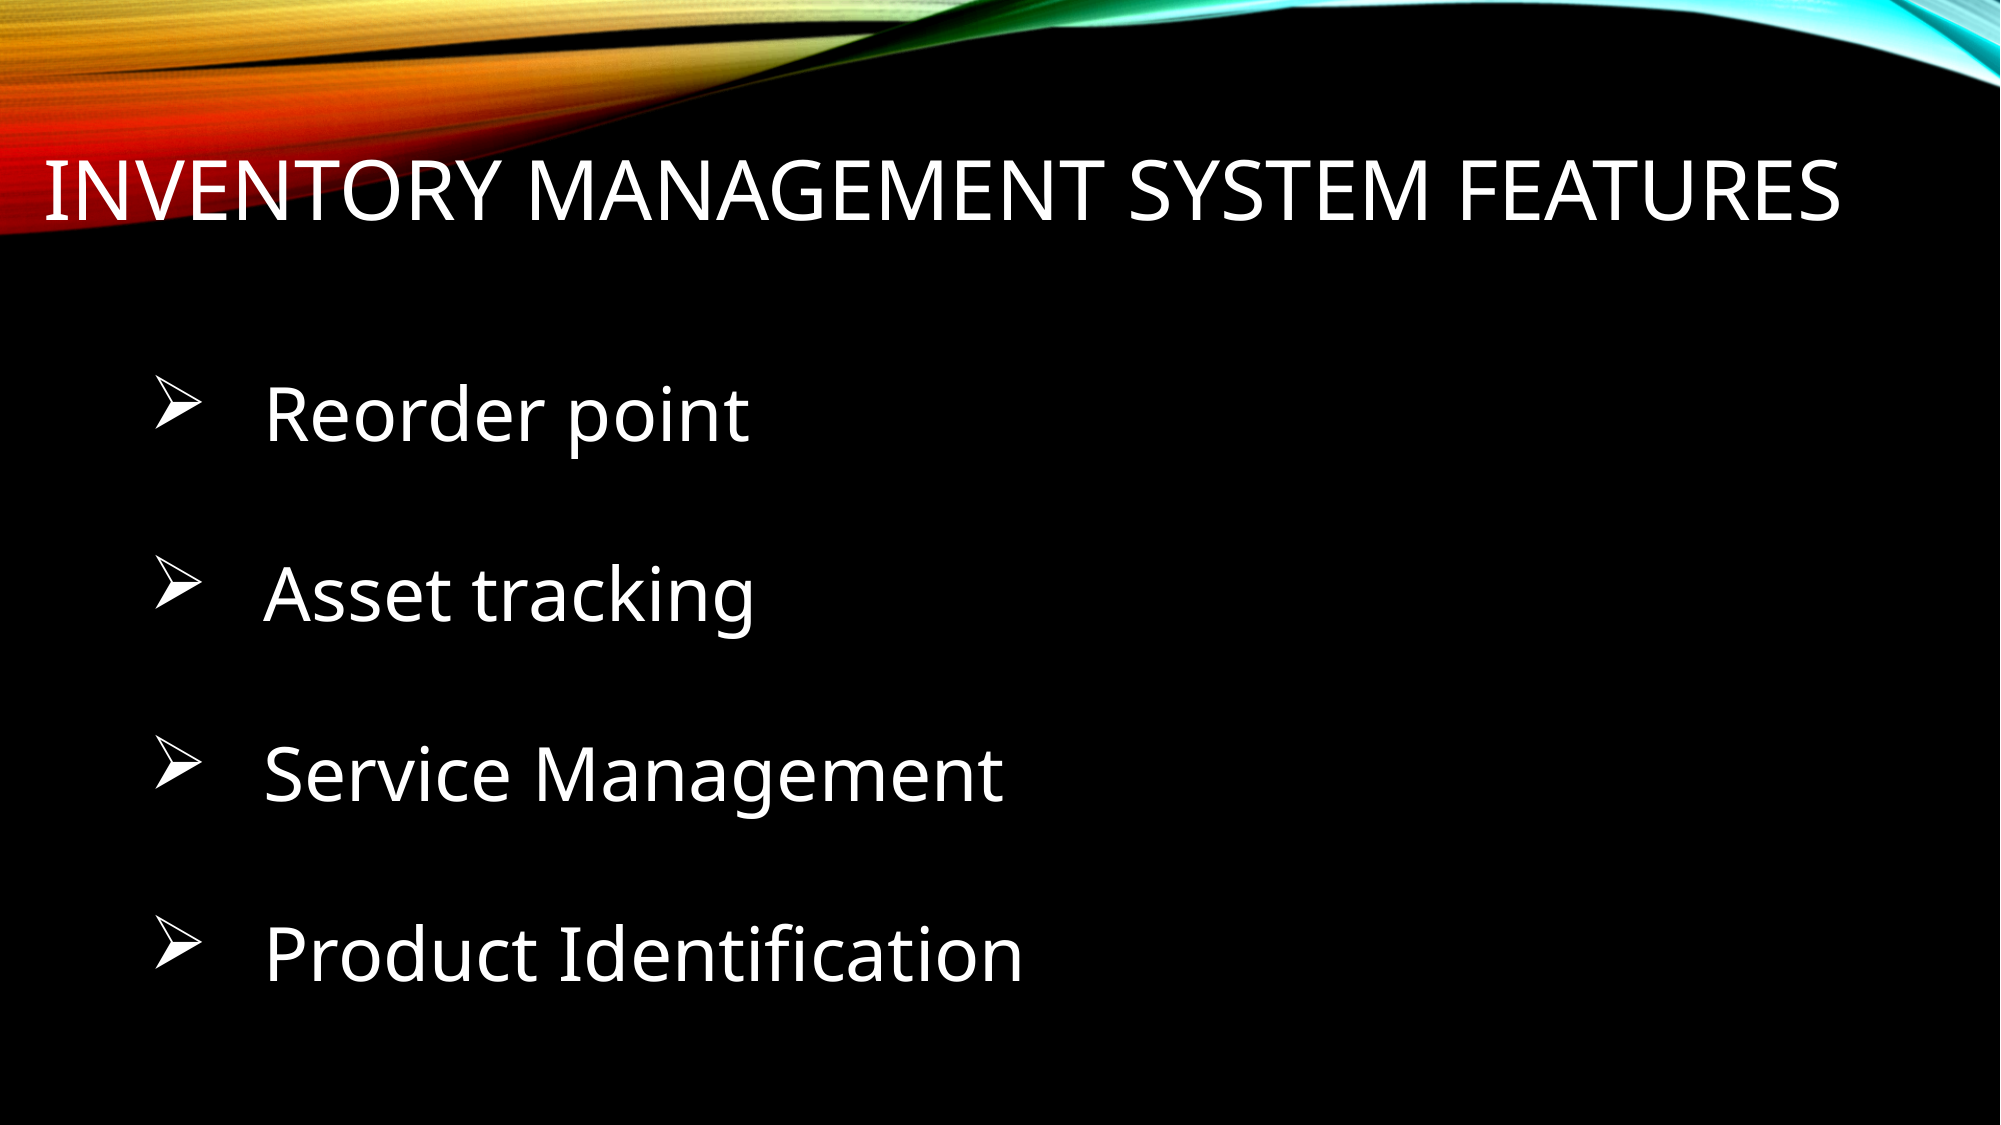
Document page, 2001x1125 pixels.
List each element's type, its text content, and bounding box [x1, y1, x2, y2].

text_box Reorder point Asset tracking Service Management Product Identification [135, 359, 1865, 1005]
picture [0, 0, 2000, 237]
title Inventory management system FEATURES [0, 49, 1888, 338]
